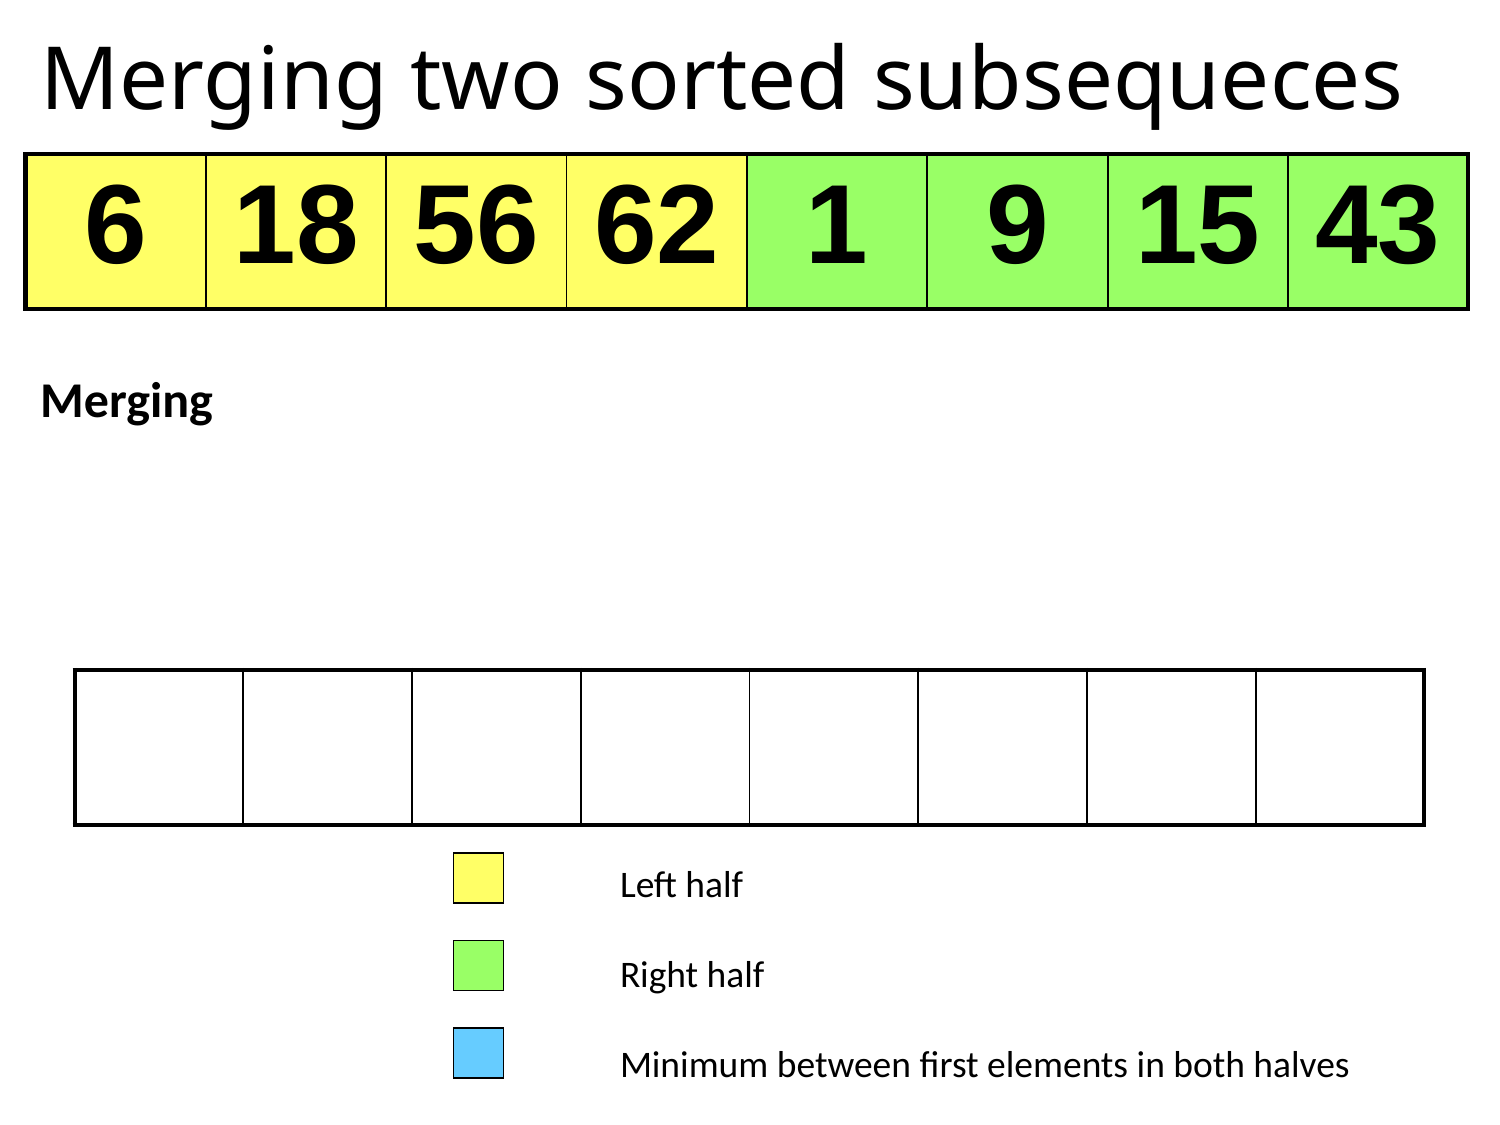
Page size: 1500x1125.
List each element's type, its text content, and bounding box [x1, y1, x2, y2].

table_header 62 [567, 156, 746, 307]
text_box Left half Right half Minimum between first elements in both halves [605, 852, 1366, 1093]
table_header [919, 672, 1086, 823]
table_header 43 [1289, 156, 1466, 307]
table_header 18 [207, 156, 385, 307]
title Merging two sorted subsequeces [25, 26, 1469, 138]
table_header 56 [387, 156, 566, 307]
text_box [453, 1027, 504, 1078]
table_header [1257, 672, 1422, 823]
text_box Merging [25, 359, 289, 435]
table_header [582, 672, 749, 823]
table_header [77, 672, 242, 823]
table_header [1088, 672, 1255, 823]
table_header [750, 672, 917, 823]
table_header 9 [928, 156, 1107, 307]
table_header [244, 672, 411, 823]
text_box [453, 852, 504, 903]
table_header [413, 672, 580, 823]
table_header 15 [1109, 156, 1287, 307]
table_header 1 [748, 156, 926, 307]
table_header 6 [28, 156, 205, 307]
text_box [453, 940, 504, 991]
